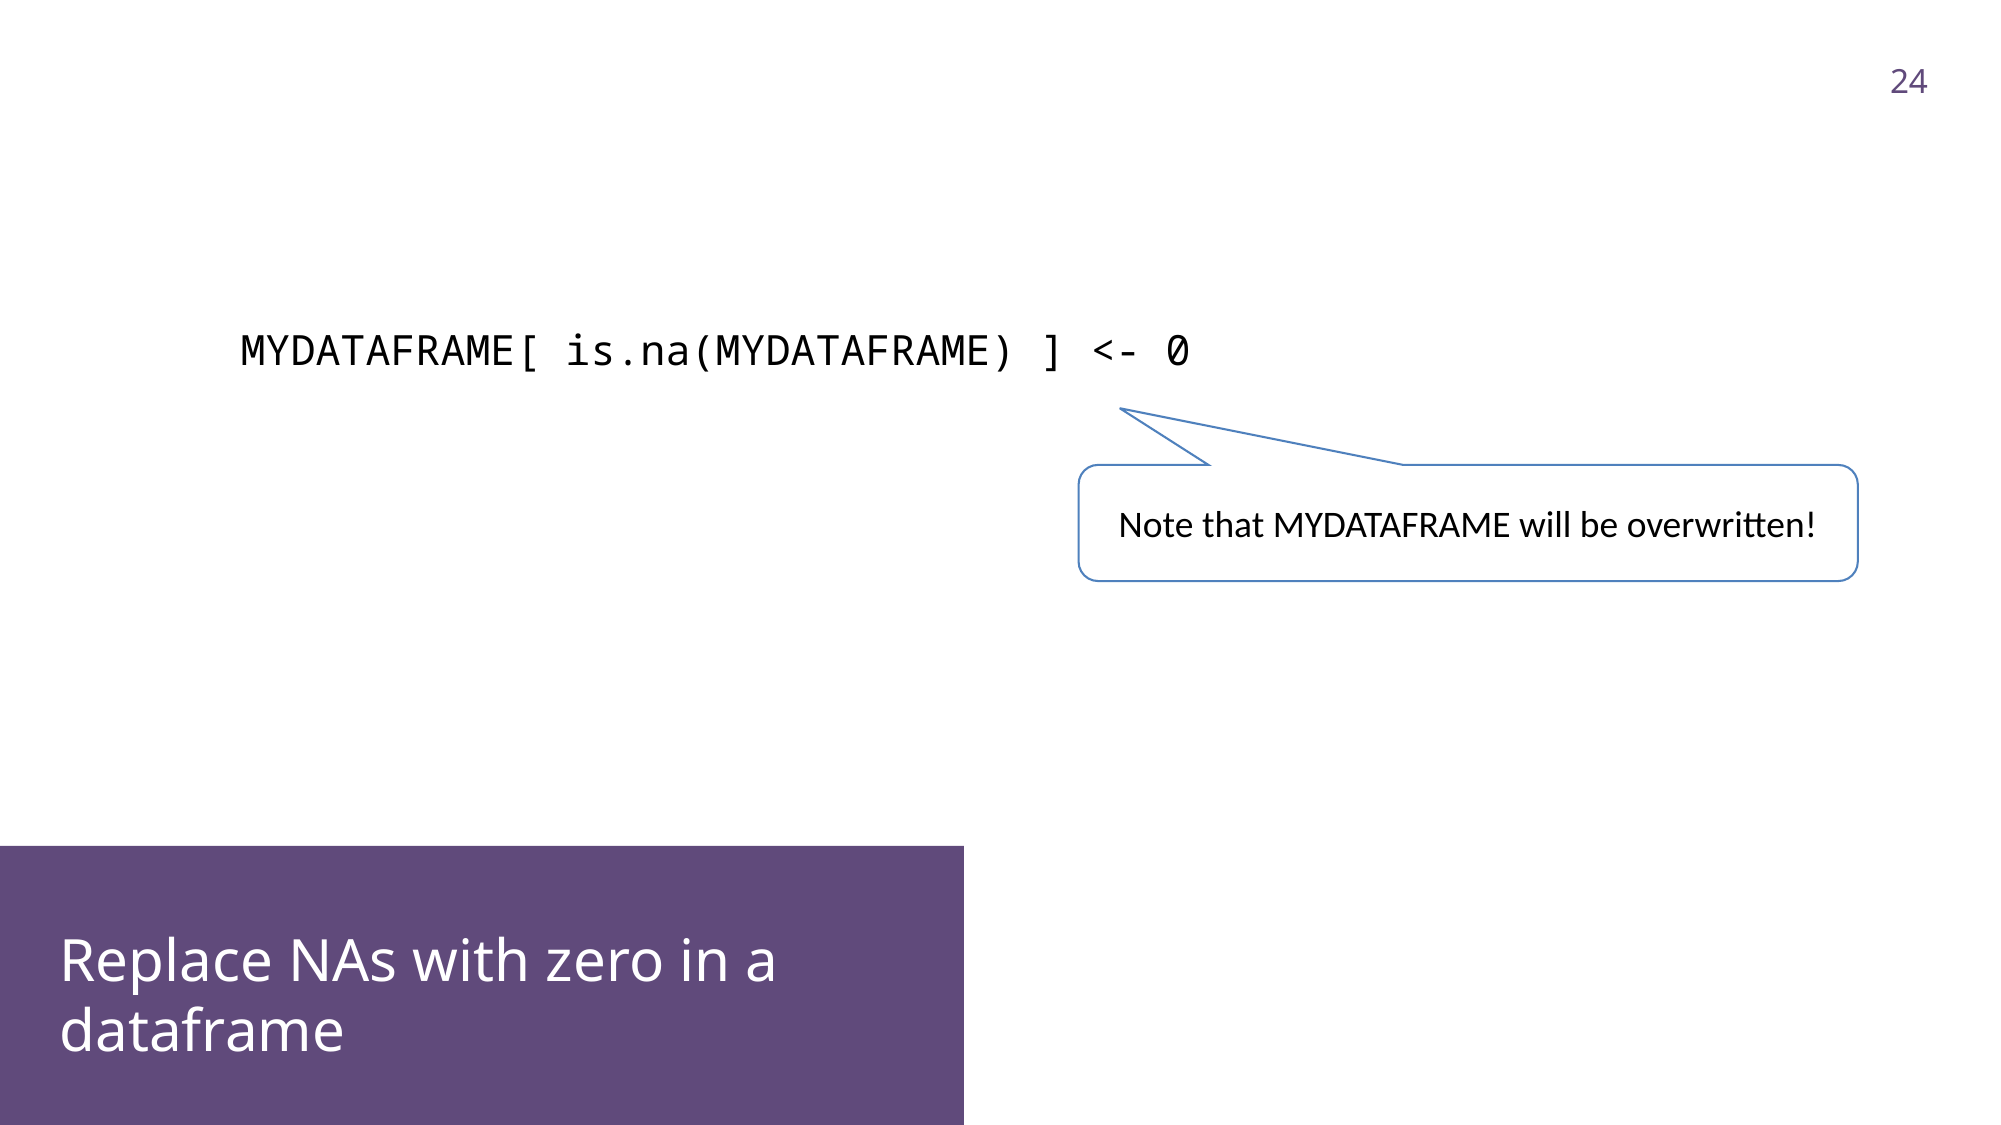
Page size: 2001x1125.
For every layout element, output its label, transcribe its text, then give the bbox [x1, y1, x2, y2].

slide_number 24 [1822, 52, 1943, 113]
text_box Replace NAs with zero in a dataframe [0, 845, 965, 1125]
text_box Note that MYDATAFRAME will be overwritten! [1077, 407, 1859, 583]
text_box MYDATAFRAME[ is.na(MYDATAFRAME) ] <- 0 [225, 316, 1637, 432]
